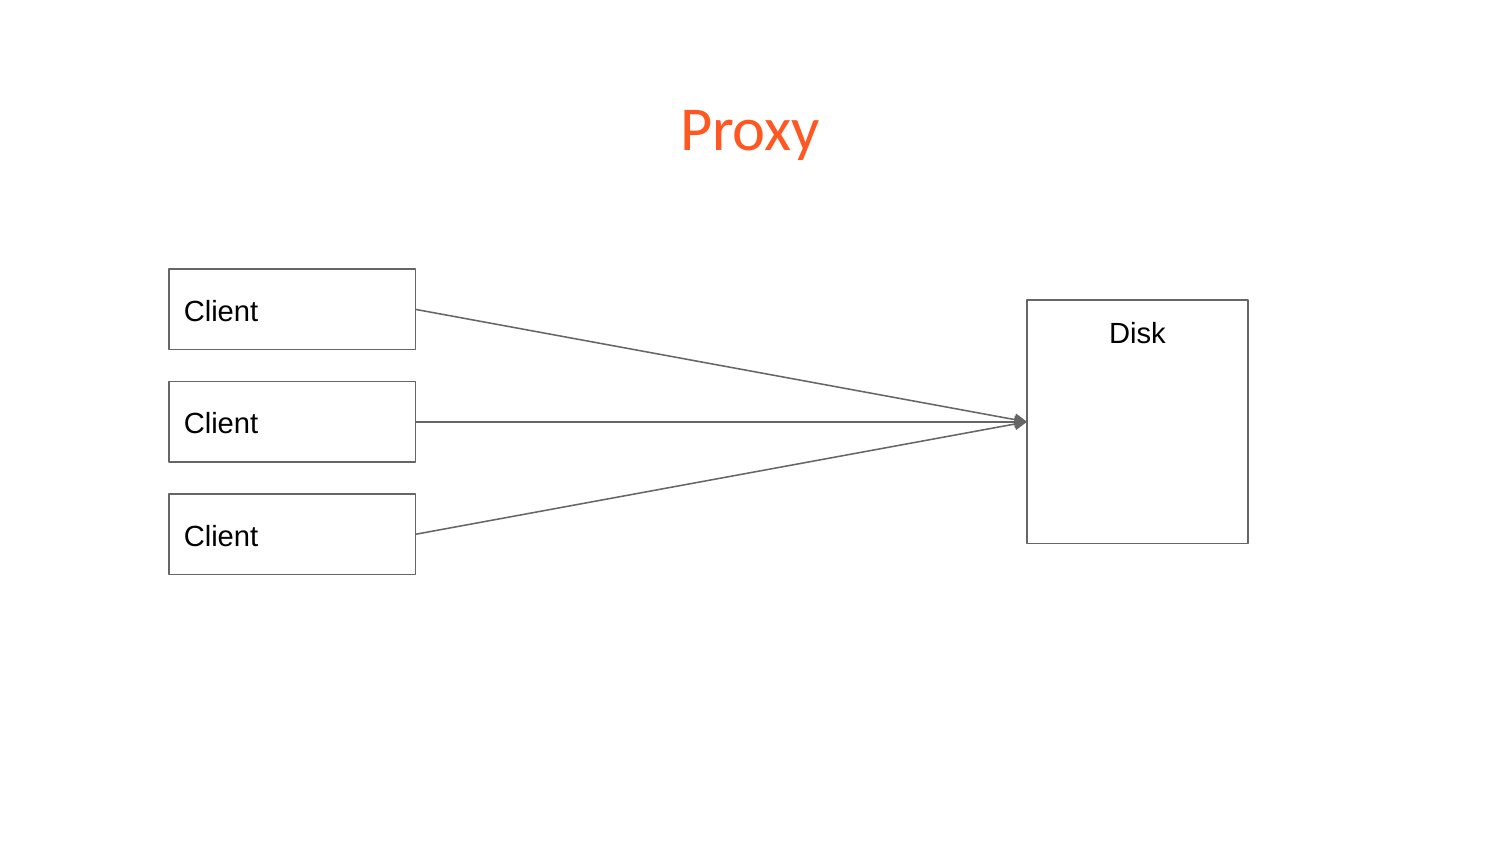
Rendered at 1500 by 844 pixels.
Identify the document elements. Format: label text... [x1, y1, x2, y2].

title Proxy [51, 72, 1449, 167]
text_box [415, 309, 1028, 421]
text_box Client [168, 494, 416, 575]
text_box Client [168, 269, 416, 350]
text_box Disk [1026, 299, 1249, 544]
text_box Client [168, 381, 409, 462]
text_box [415, 421, 1028, 535]
